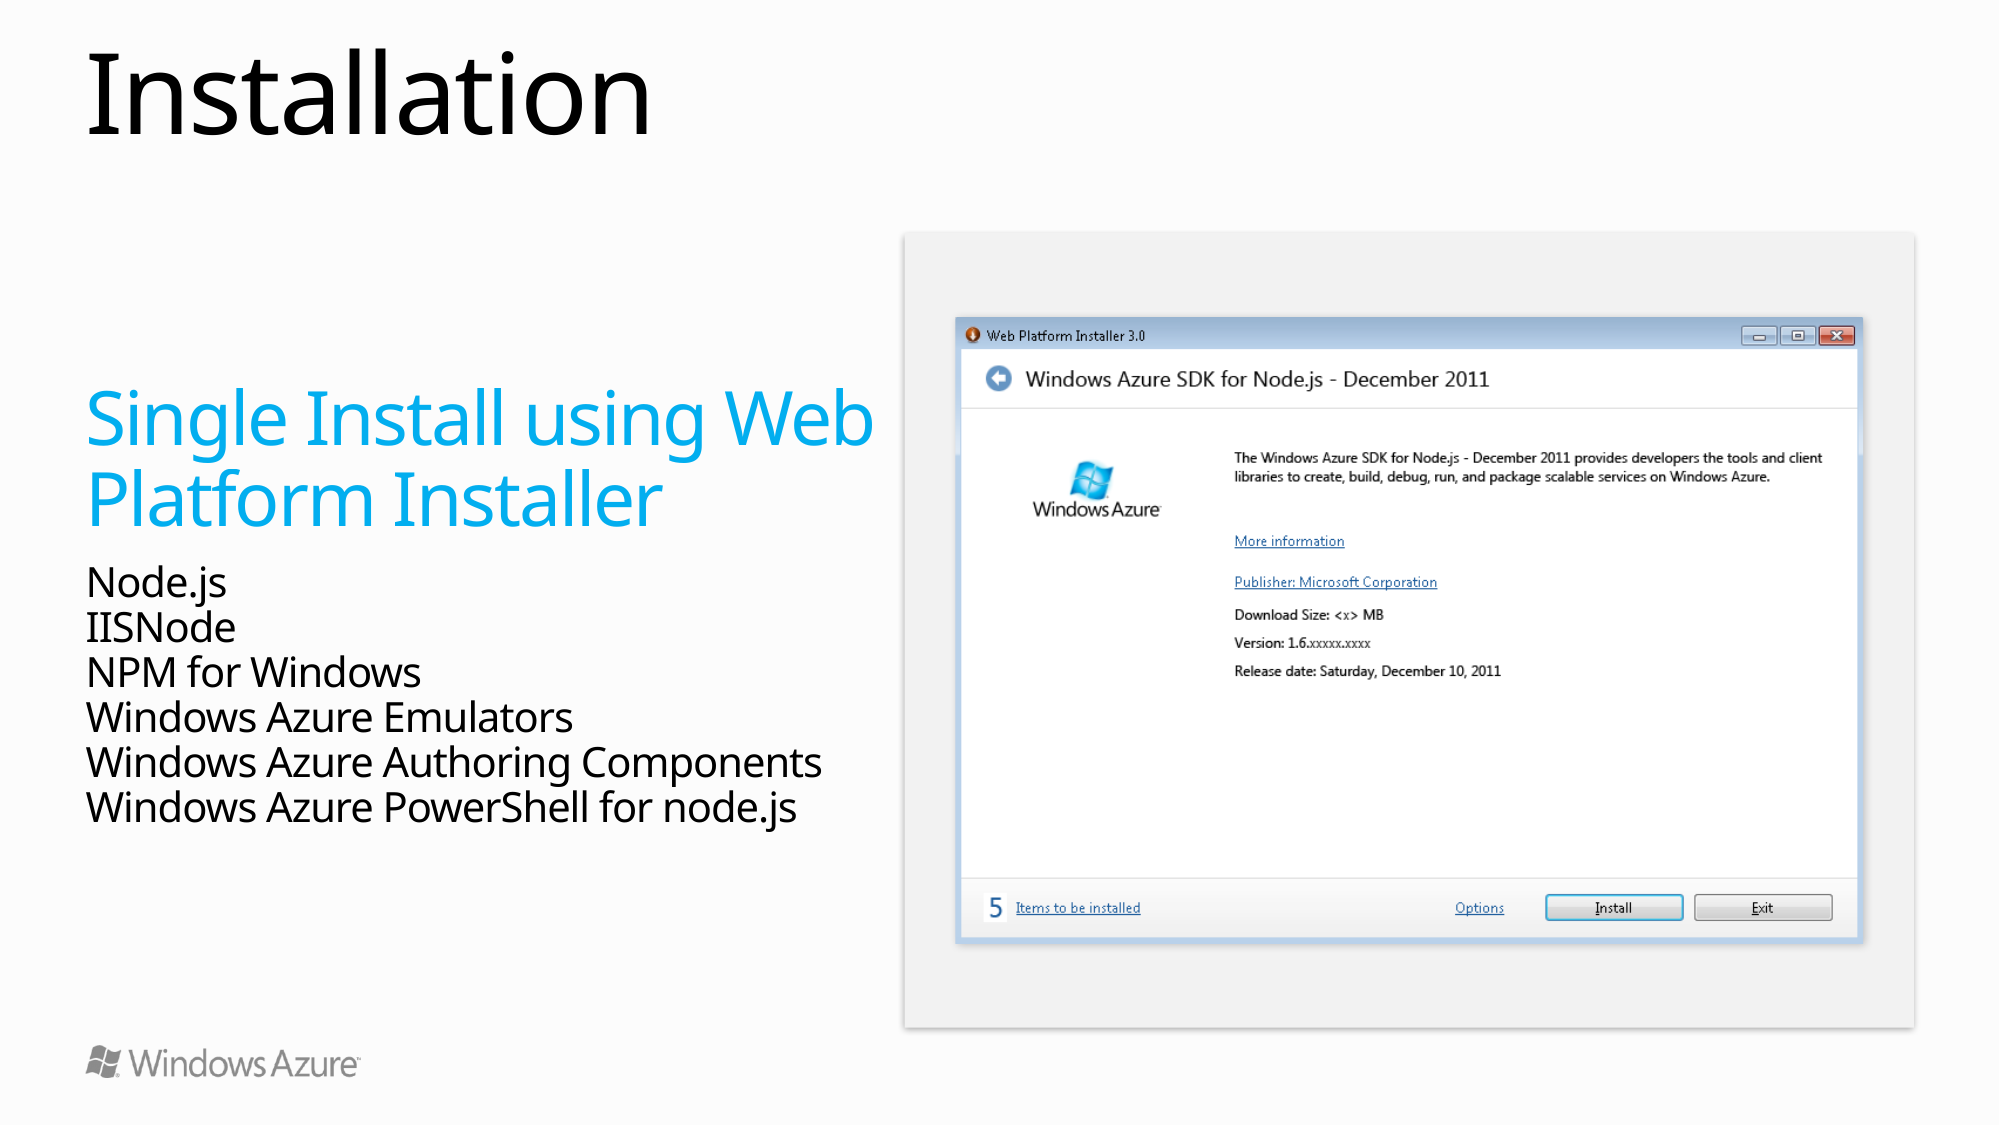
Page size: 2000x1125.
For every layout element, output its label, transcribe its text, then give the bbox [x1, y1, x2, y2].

list Single Install using Web Platform Installer Node.js IISNode NPM for Windows Windows Azure Emulators Windows Azure Authoring Components Windows Azure PowerShell for node.js [85, 380, 949, 837]
text_box [904, 232, 1915, 1028]
title Installation [85, 37, 1914, 161]
picture [955, 316, 1864, 944]
